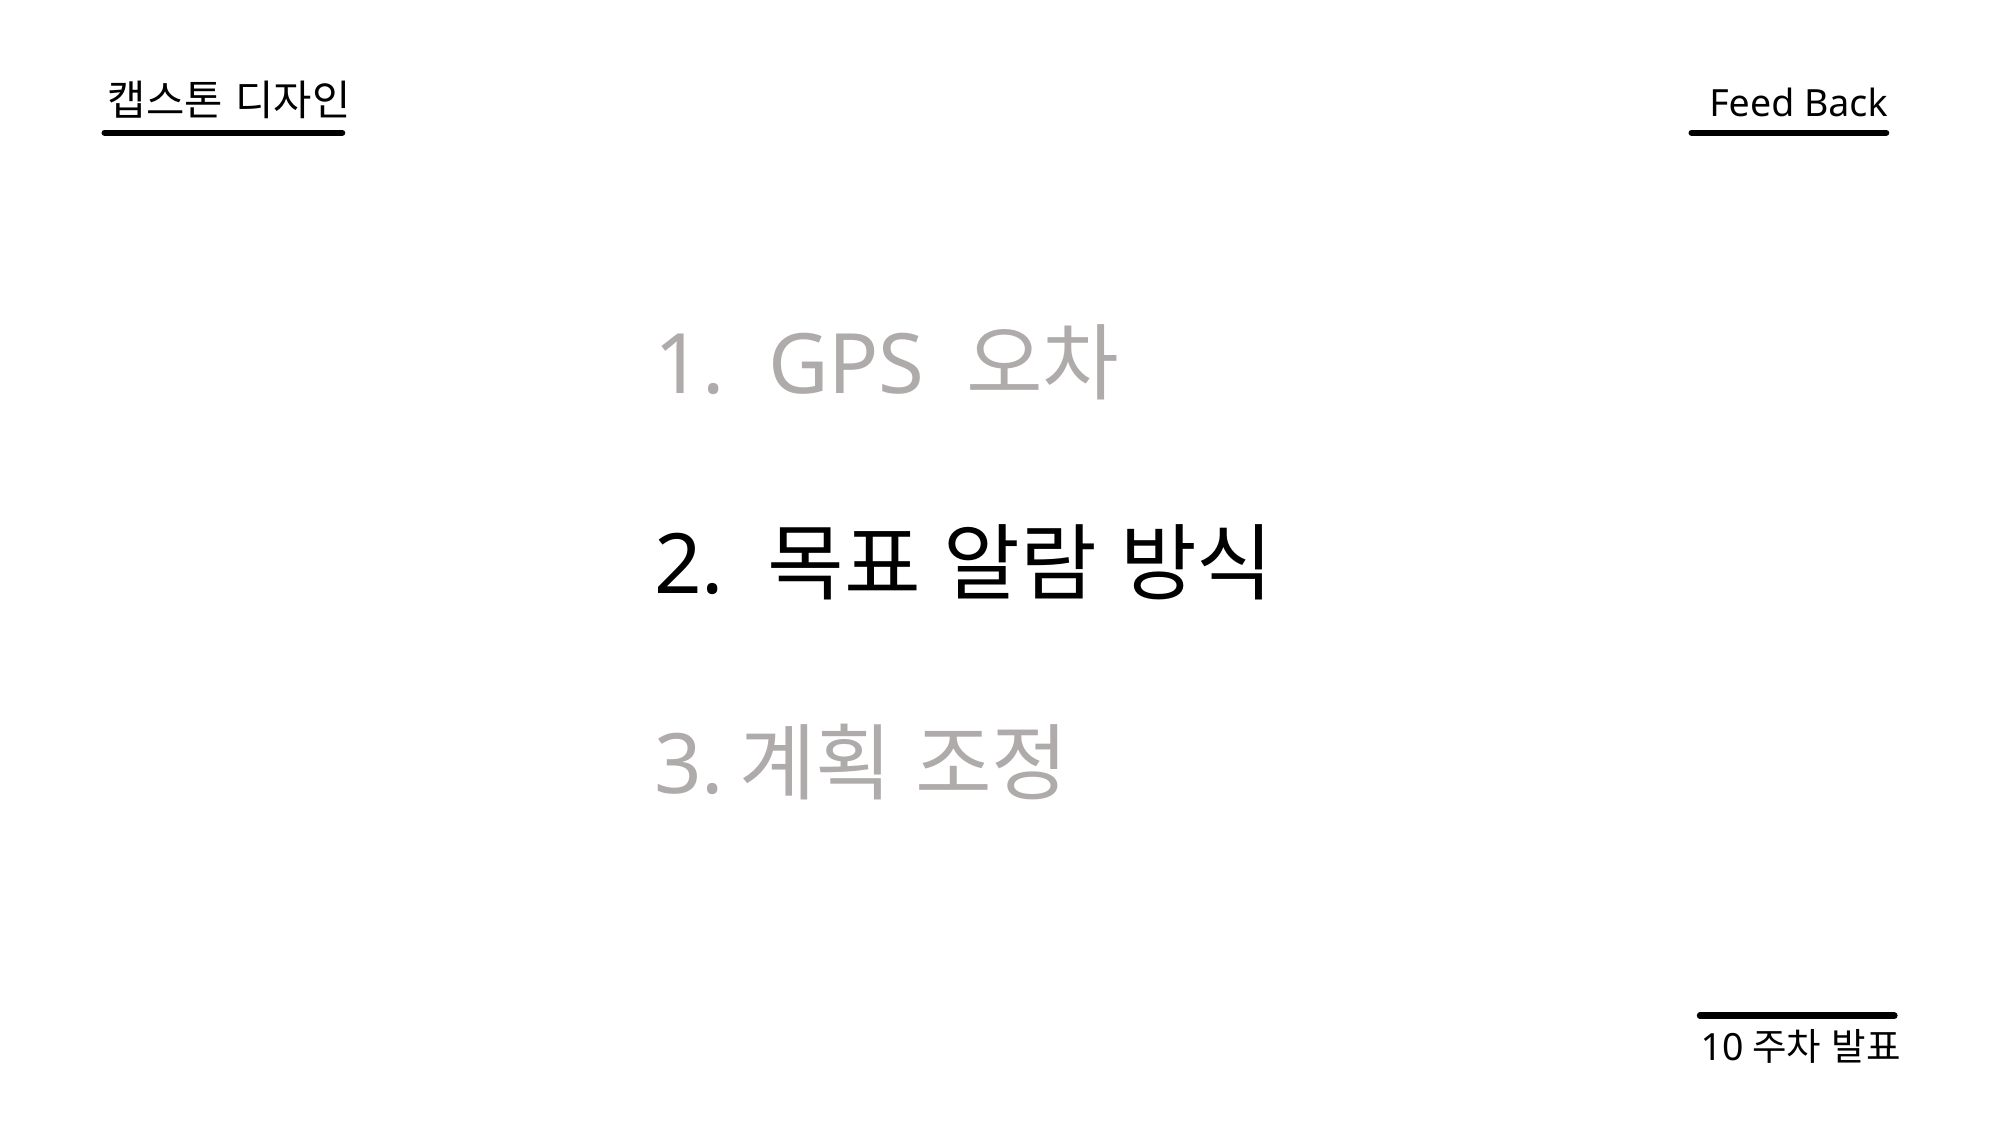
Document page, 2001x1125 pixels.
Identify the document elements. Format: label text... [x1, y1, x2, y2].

text_box GPS 오차 목표 알람 방식 계획 조정 [640, 302, 1452, 818]
text_box 10주차 발표 [1685, 1015, 1916, 1076]
text_box Feed Back [1694, 71, 1903, 131]
text_box 캡스톤 디자인 [61, 71, 398, 133]
